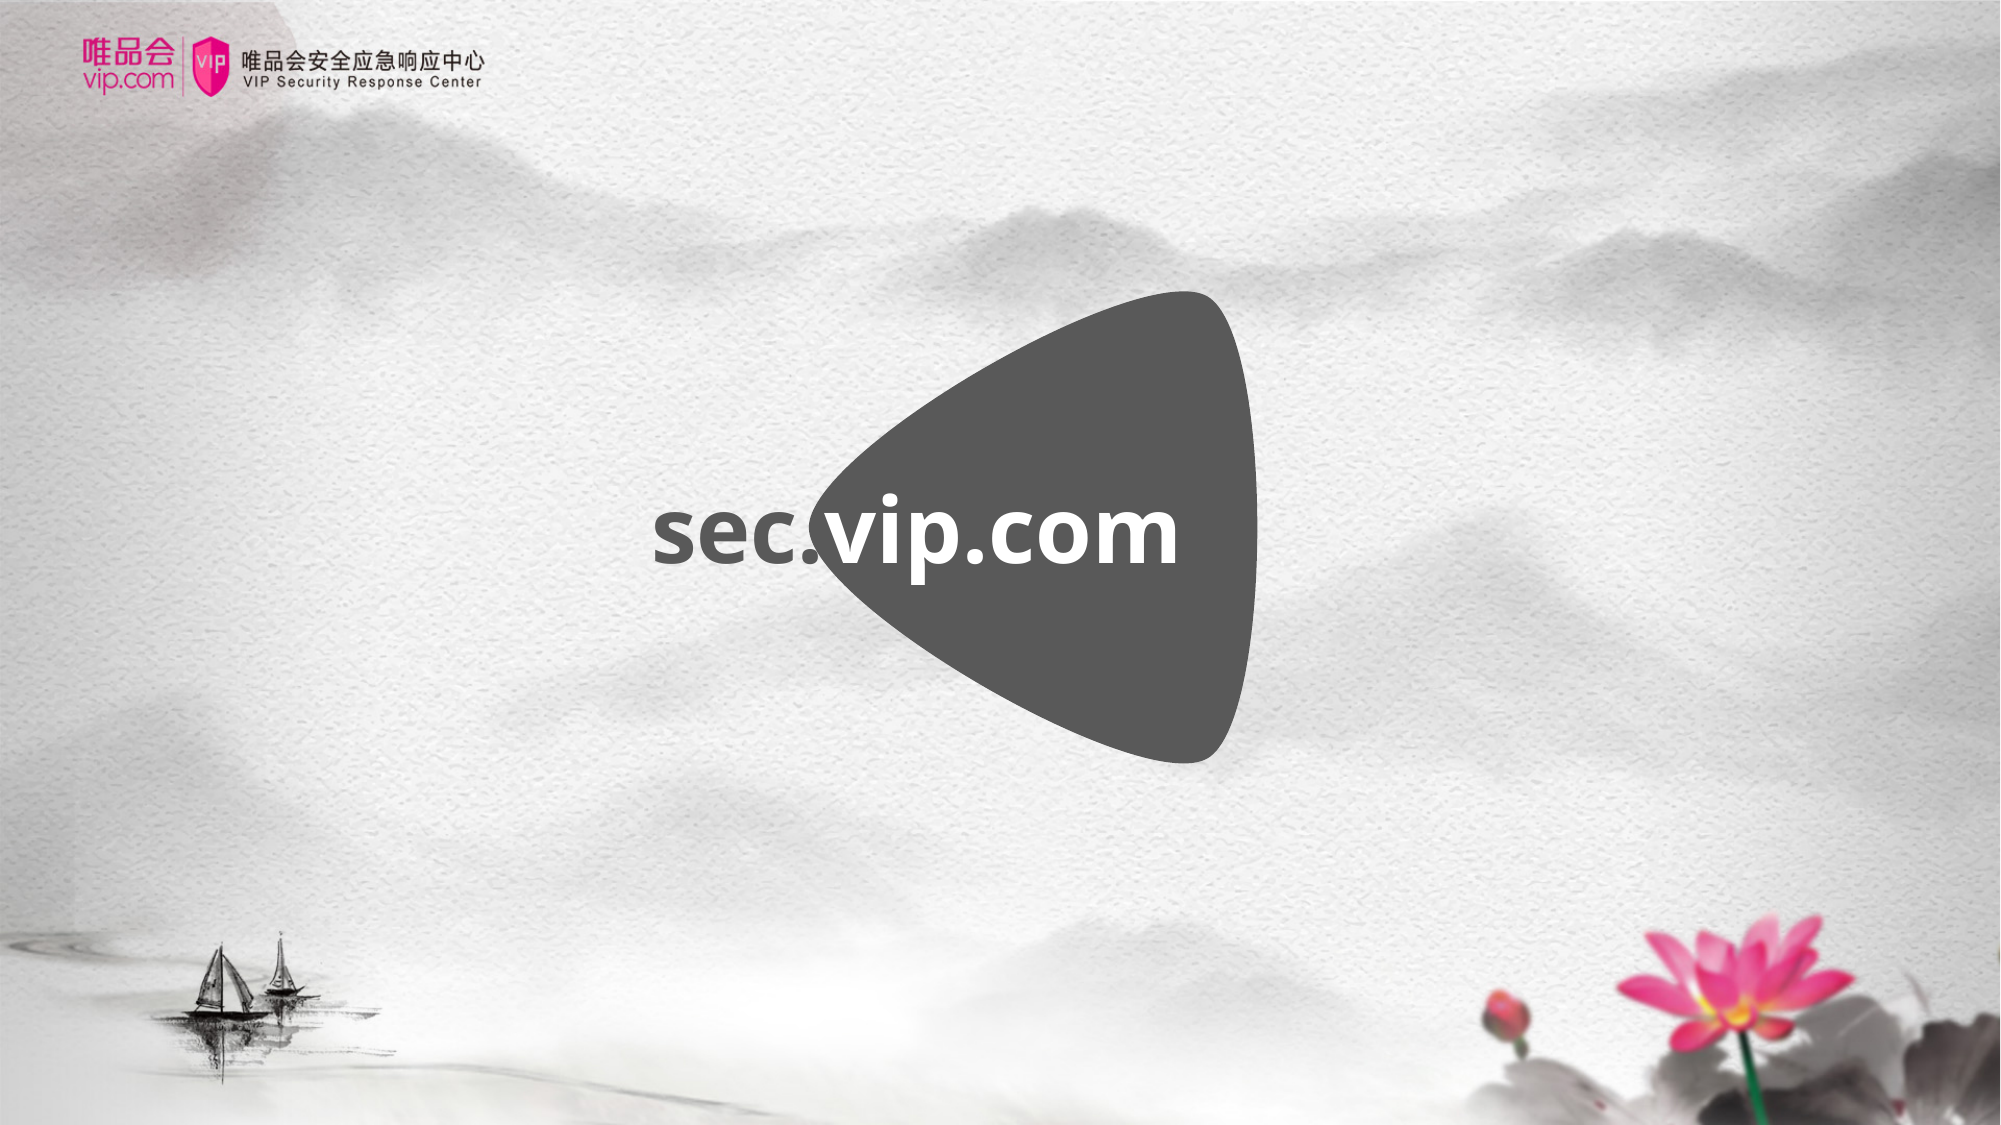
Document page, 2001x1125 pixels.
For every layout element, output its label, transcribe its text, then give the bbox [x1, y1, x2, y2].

picture [0, 0, 2001, 1125]
text_box [922, 648, 1250, 764]
text_box [923, 291, 1250, 406]
text_box sec.vip.com [279, 406, 1555, 648]
